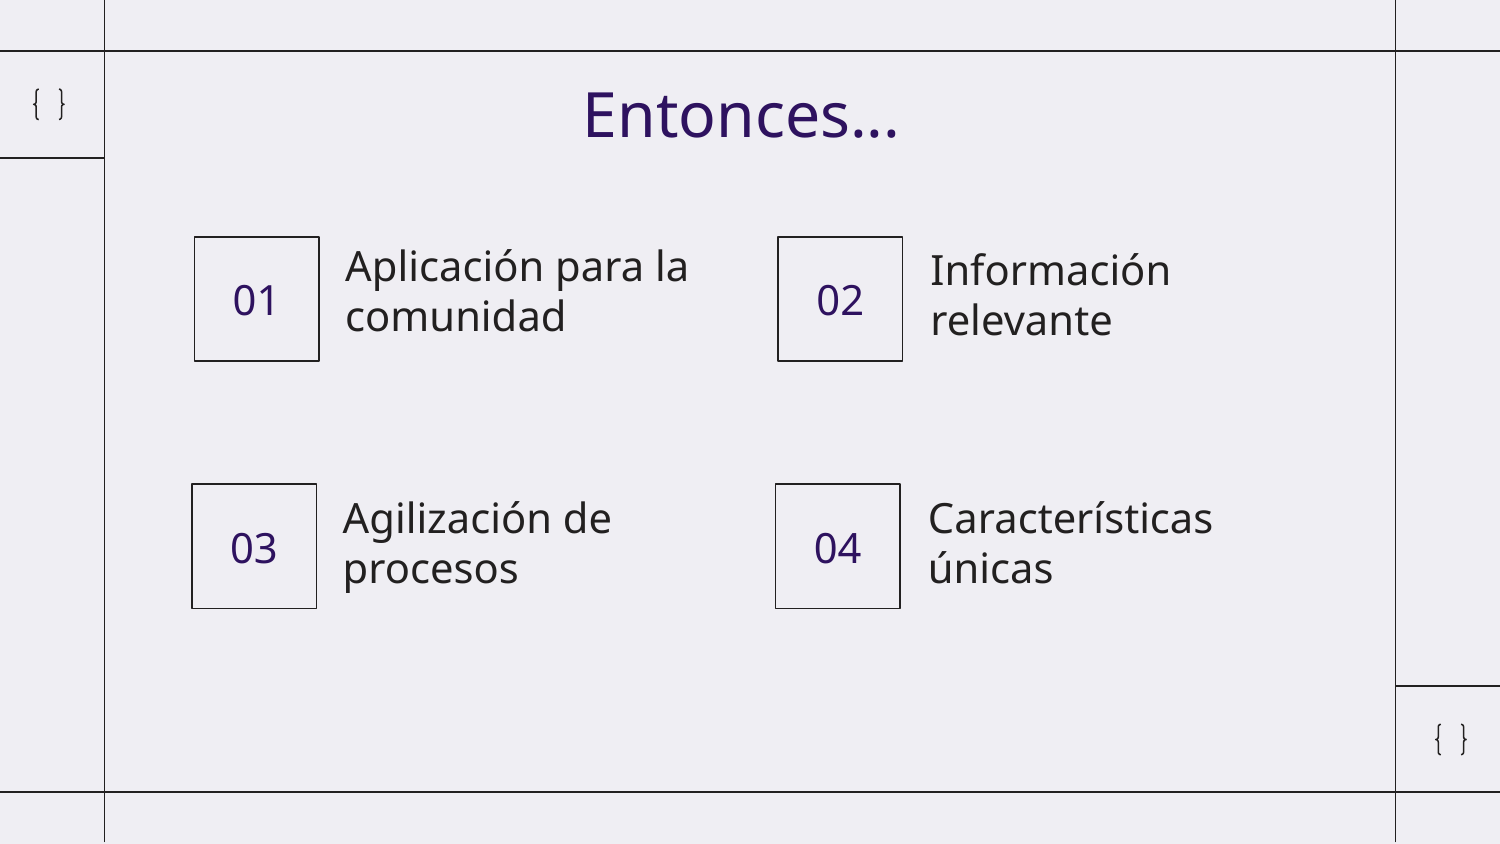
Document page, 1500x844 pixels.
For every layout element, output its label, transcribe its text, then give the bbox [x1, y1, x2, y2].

title 01 [194, 236, 320, 362]
title Aplicación para la comunidad [330, 245, 731, 355]
title Características únicas [912, 547, 1313, 607]
title 02 [777, 236, 903, 362]
title Agilización de procesos [327, 546, 728, 607]
title Entonces... [118, 60, 1382, 150]
title 03 [191, 483, 317, 609]
title 04 [775, 483, 901, 609]
title Información relevante [915, 299, 1316, 360]
